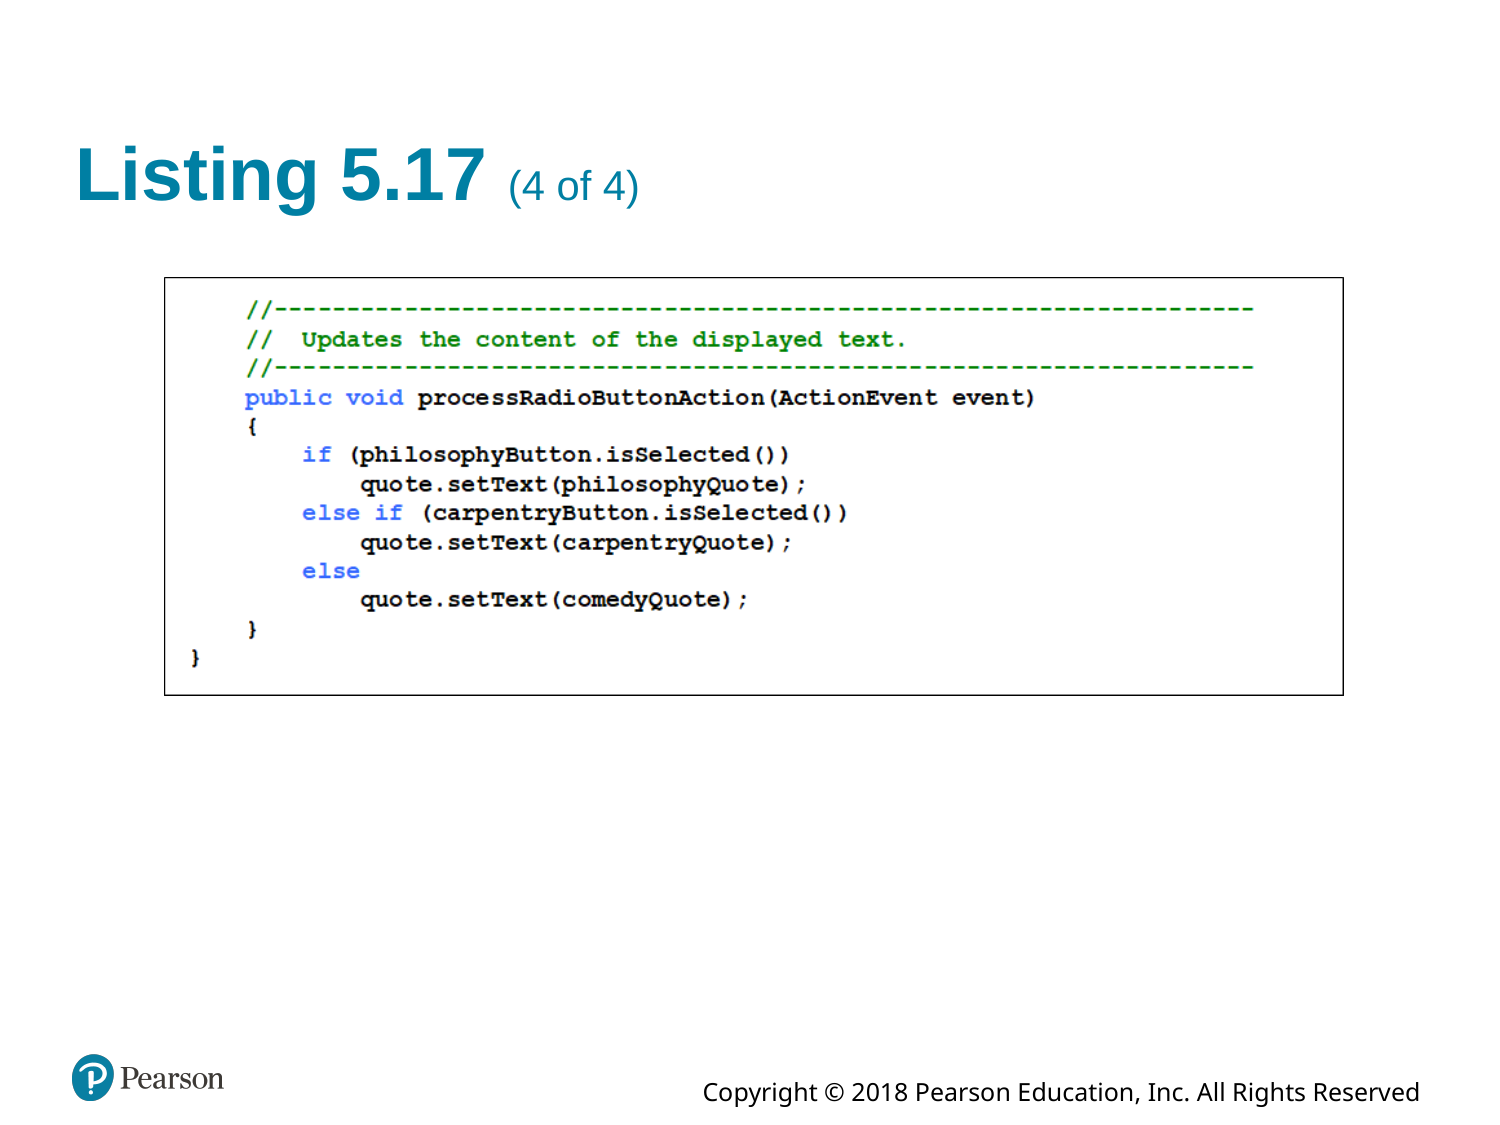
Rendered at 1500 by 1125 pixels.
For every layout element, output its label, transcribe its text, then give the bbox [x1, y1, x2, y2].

picture [80, 1063, 106, 1088]
picture [72, 1054, 88, 1070]
title Listing 5.17 (4 of 4) [75, 35, 1425, 216]
picture [163, 277, 1344, 696]
picture [98, 1054, 224, 1101]
picture [72, 1087, 83, 1101]
